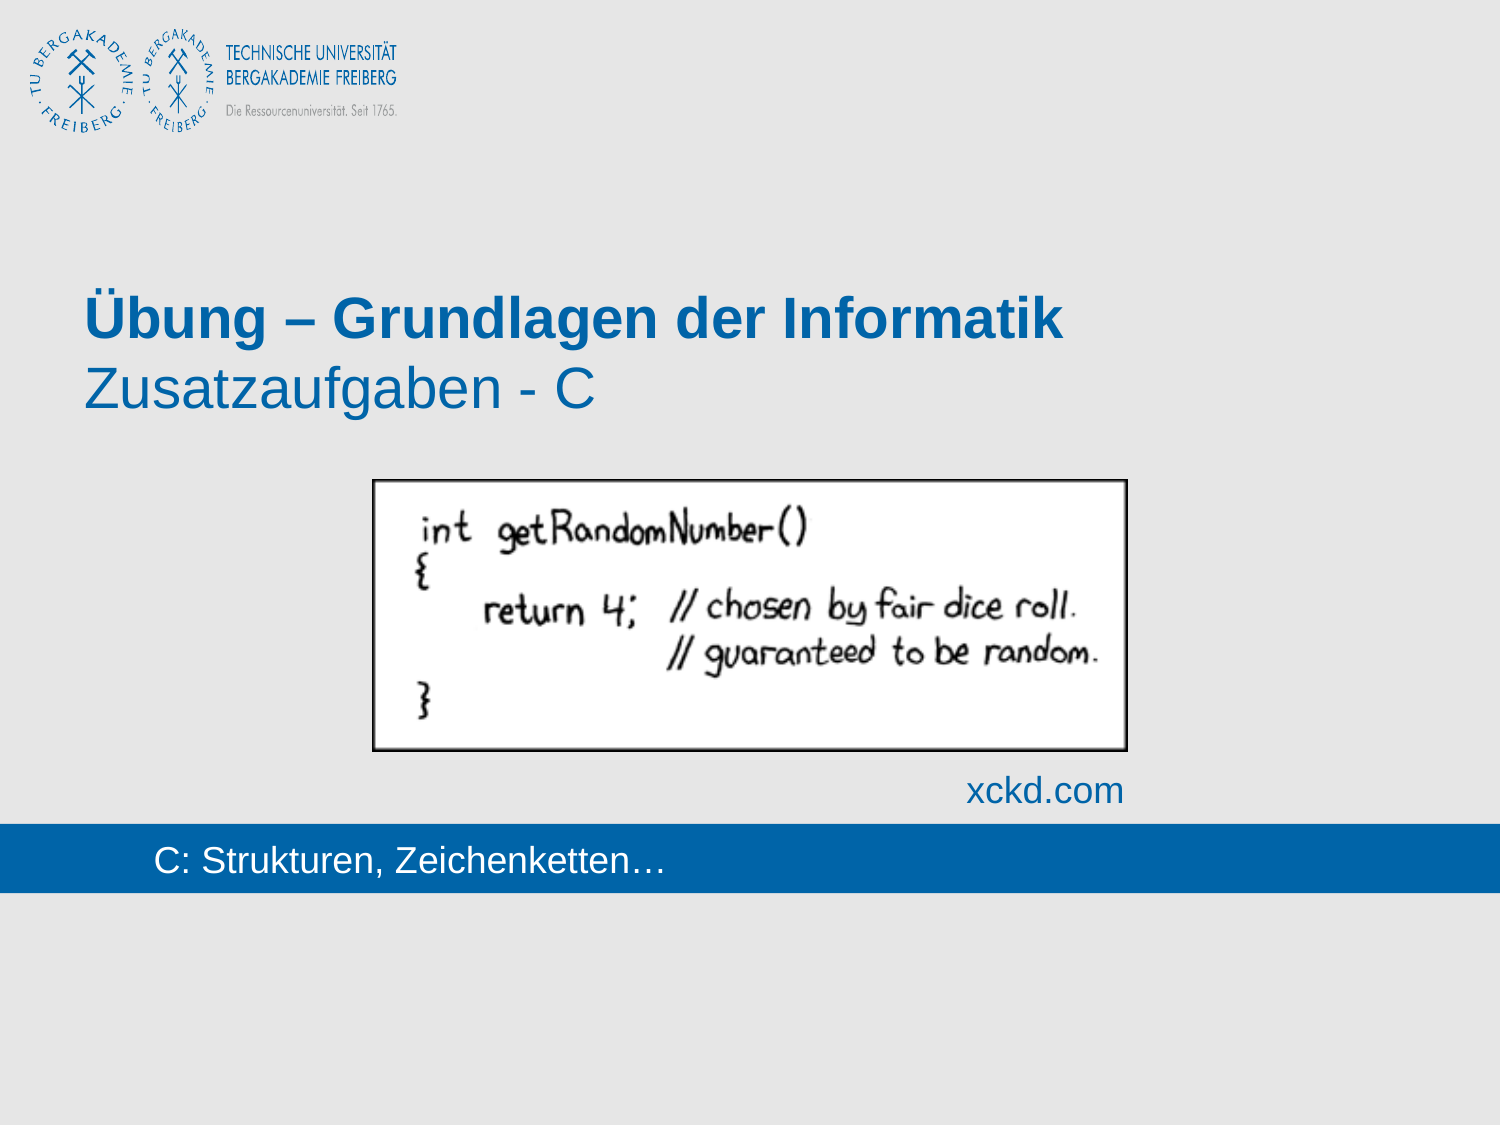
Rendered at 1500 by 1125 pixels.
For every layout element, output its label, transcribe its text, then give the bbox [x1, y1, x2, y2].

text_box xckd.com [951, 758, 1140, 819]
picture [372, 479, 1128, 752]
text_box C: Strukturen, Zeichenketten… [0, 823, 1500, 894]
text_box Übung – Grundlagen der Informatik Zusatzaufgaben - C [84, 243, 1416, 456]
